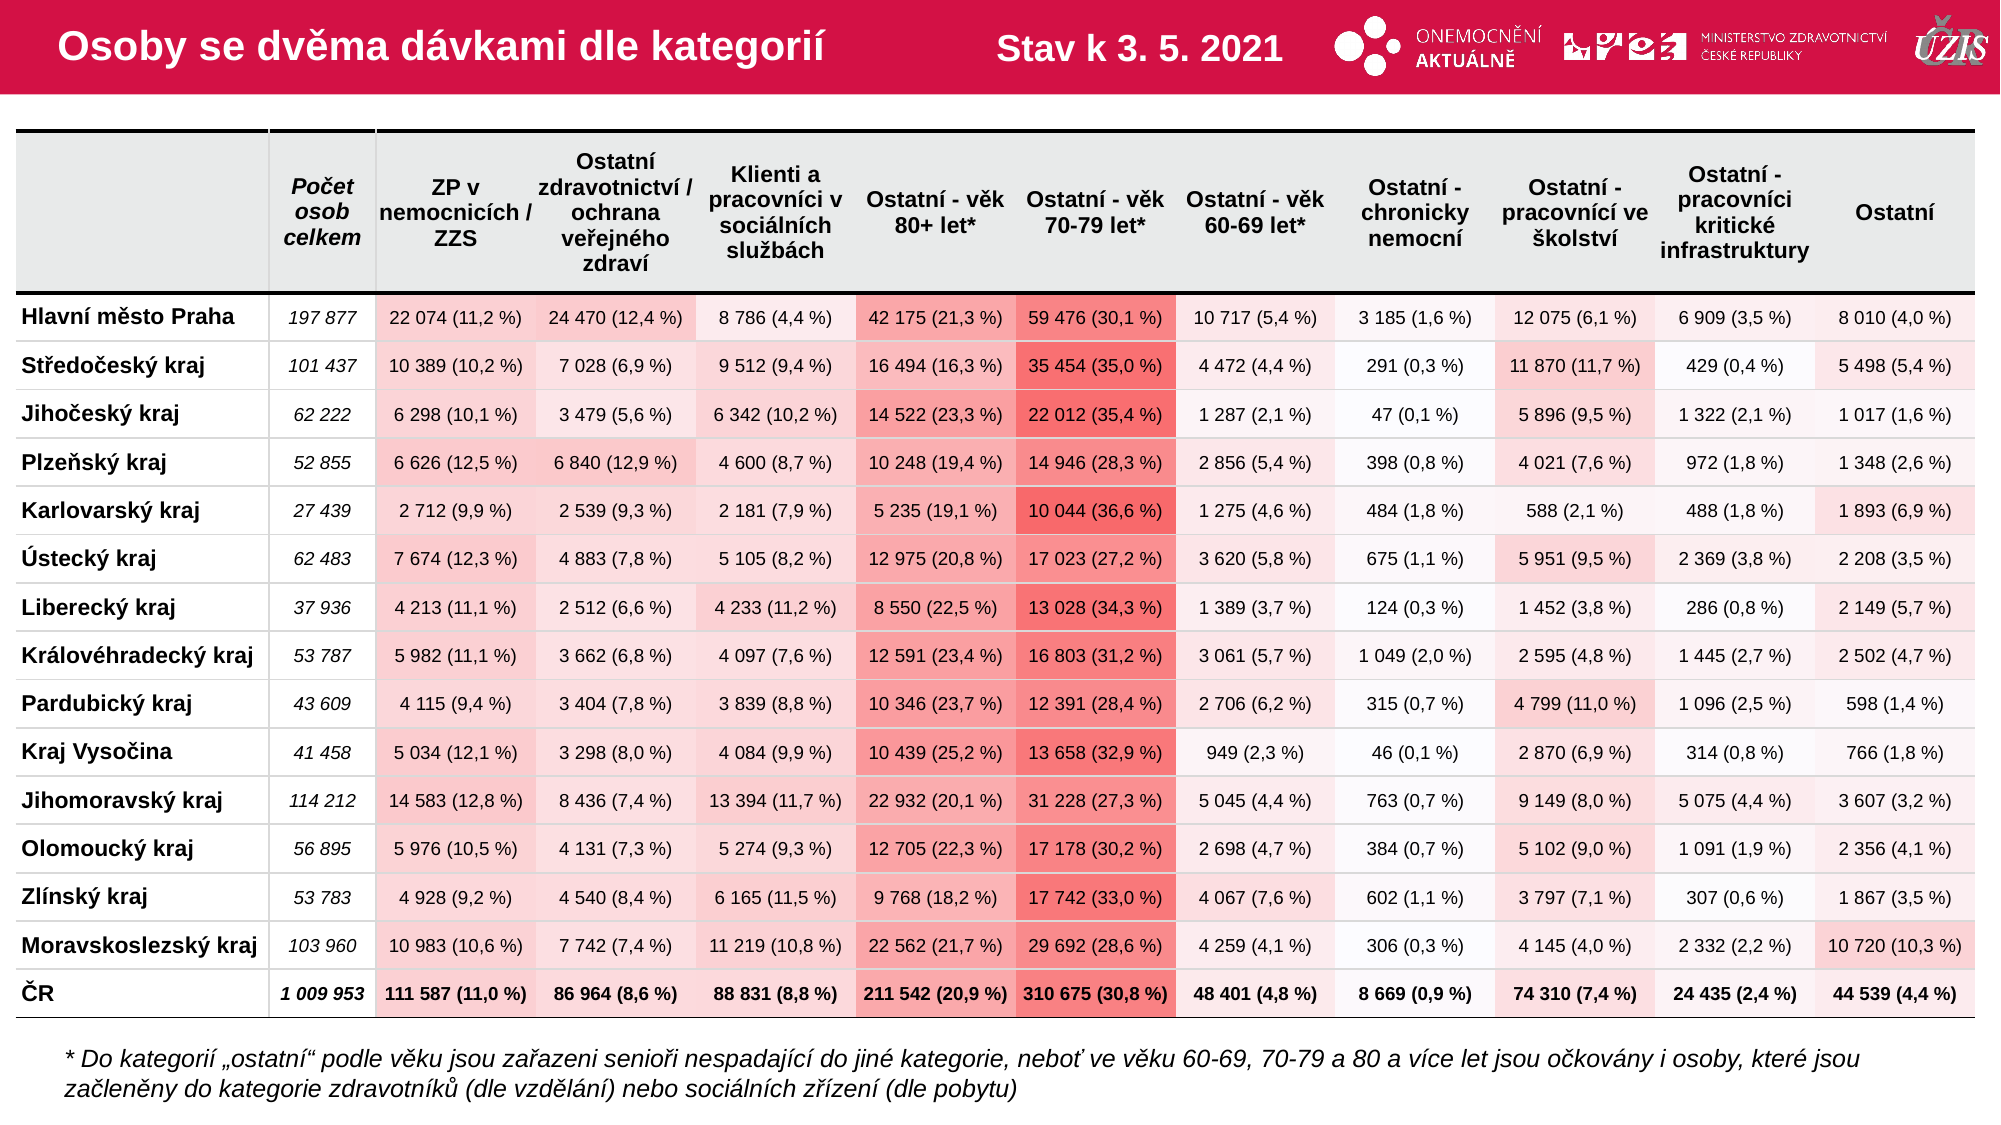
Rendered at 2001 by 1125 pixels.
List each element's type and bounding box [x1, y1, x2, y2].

table_cell [16, 632, 268, 679]
table_cell [270, 680, 375, 727]
table_cell [16, 584, 268, 630]
table_cell [377, 439, 1975, 485]
table_cell [16, 295, 268, 340]
table_cell [16, 970, 268, 1017]
table_cell [377, 535, 1975, 582]
title [42, 0, 1262, 95]
table_cell [377, 970, 1975, 1017]
table_cell [16, 535, 268, 582]
table_cell [270, 777, 375, 823]
table_cell [270, 295, 375, 340]
table_cell [377, 632, 1975, 679]
table_cell [377, 295, 1975, 340]
table_cell [377, 342, 1975, 389]
table_cell [16, 874, 268, 920]
table_header [377, 133, 1975, 291]
table_cell [16, 390, 268, 437]
table_cell [270, 390, 375, 437]
table_cell [377, 729, 1975, 775]
table_cell [377, 390, 1975, 437]
table_cell [270, 584, 375, 630]
text_box [981, 16, 1332, 77]
table_cell [16, 922, 268, 968]
table_cell [16, 729, 268, 775]
table_cell [16, 487, 268, 534]
table_cell [16, 342, 268, 389]
table_cell [377, 680, 1975, 727]
table_cell [270, 922, 375, 968]
table_cell [377, 777, 1975, 823]
table_cell [270, 825, 375, 872]
picture [1915, 15, 1989, 66]
table_cell [16, 680, 268, 727]
table_cell [270, 632, 375, 679]
table_cell [270, 535, 375, 582]
table_cell [16, 825, 268, 872]
table_cell [16, 439, 268, 485]
table_cell [270, 342, 375, 389]
table_cell [16, 777, 268, 823]
picture [1334, 16, 1542, 76]
table_header [16, 133, 268, 291]
text_box [49, 1035, 1951, 1111]
table_cell [270, 970, 375, 1017]
picture [1563, 31, 1888, 60]
table_cell [270, 729, 375, 775]
table_cell [270, 487, 375, 534]
table_cell [377, 584, 1975, 630]
table_cell [377, 825, 1975, 872]
table_cell [270, 874, 375, 920]
table_cell [270, 439, 375, 485]
table_header [270, 133, 375, 291]
table_cell [377, 922, 1975, 968]
table_cell [377, 487, 1975, 534]
table_cell [377, 874, 1975, 920]
